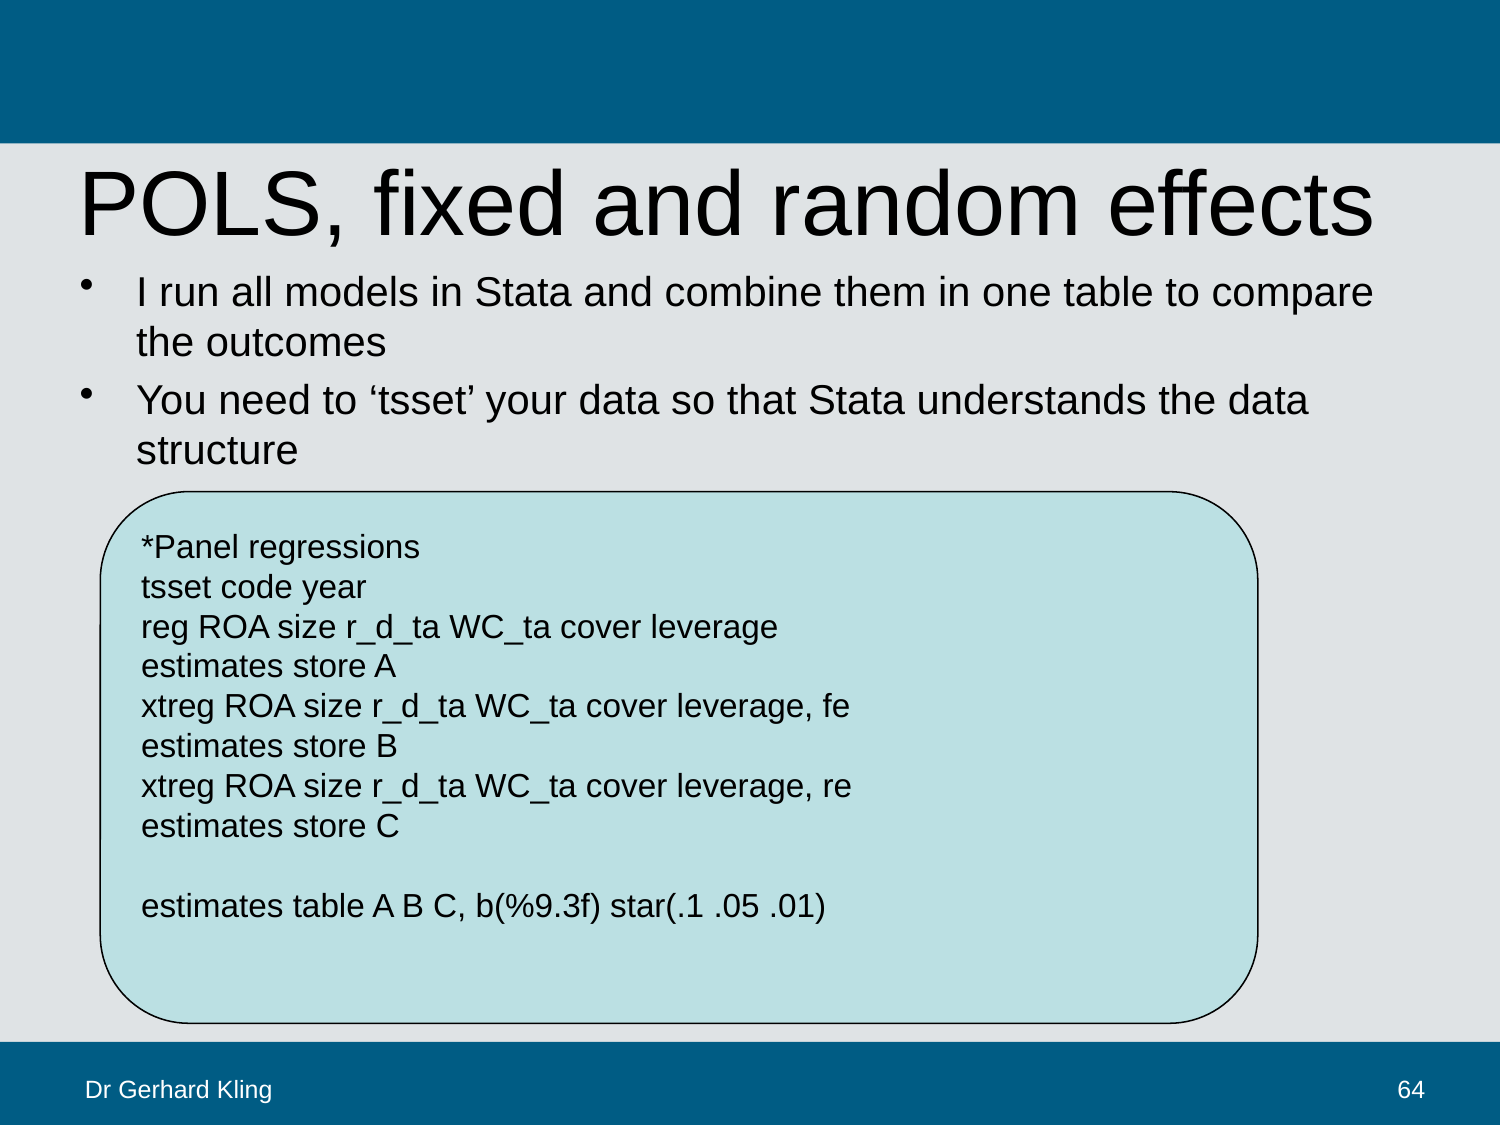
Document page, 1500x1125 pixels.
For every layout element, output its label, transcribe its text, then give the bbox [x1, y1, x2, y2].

text_box *Panel regressions tsset code year reg ROA size r_d_ta WC_ta cover leverage estimates store A xtreg ROA size r_d_ta WC_ta cover leverage, fe estimates store B xtreg ROA size r_d_ta WC_ta cover leverage, re estimates store C estimates table A B C, b(%9.3f) star(.1 .05 .01) [100, 491, 1258, 1024]
text_box Dr Gerhard Kling [70, 1066, 563, 1112]
text_box 64 [1382, 1066, 1489, 1112]
title POLS, fixed and random effects [73, 152, 1424, 247]
list I run all models in Stata and combine them in one table to compare the outcomes You need to ‘tsset’ your data so that Stata understands the data structure [75, 262, 1425, 1005]
